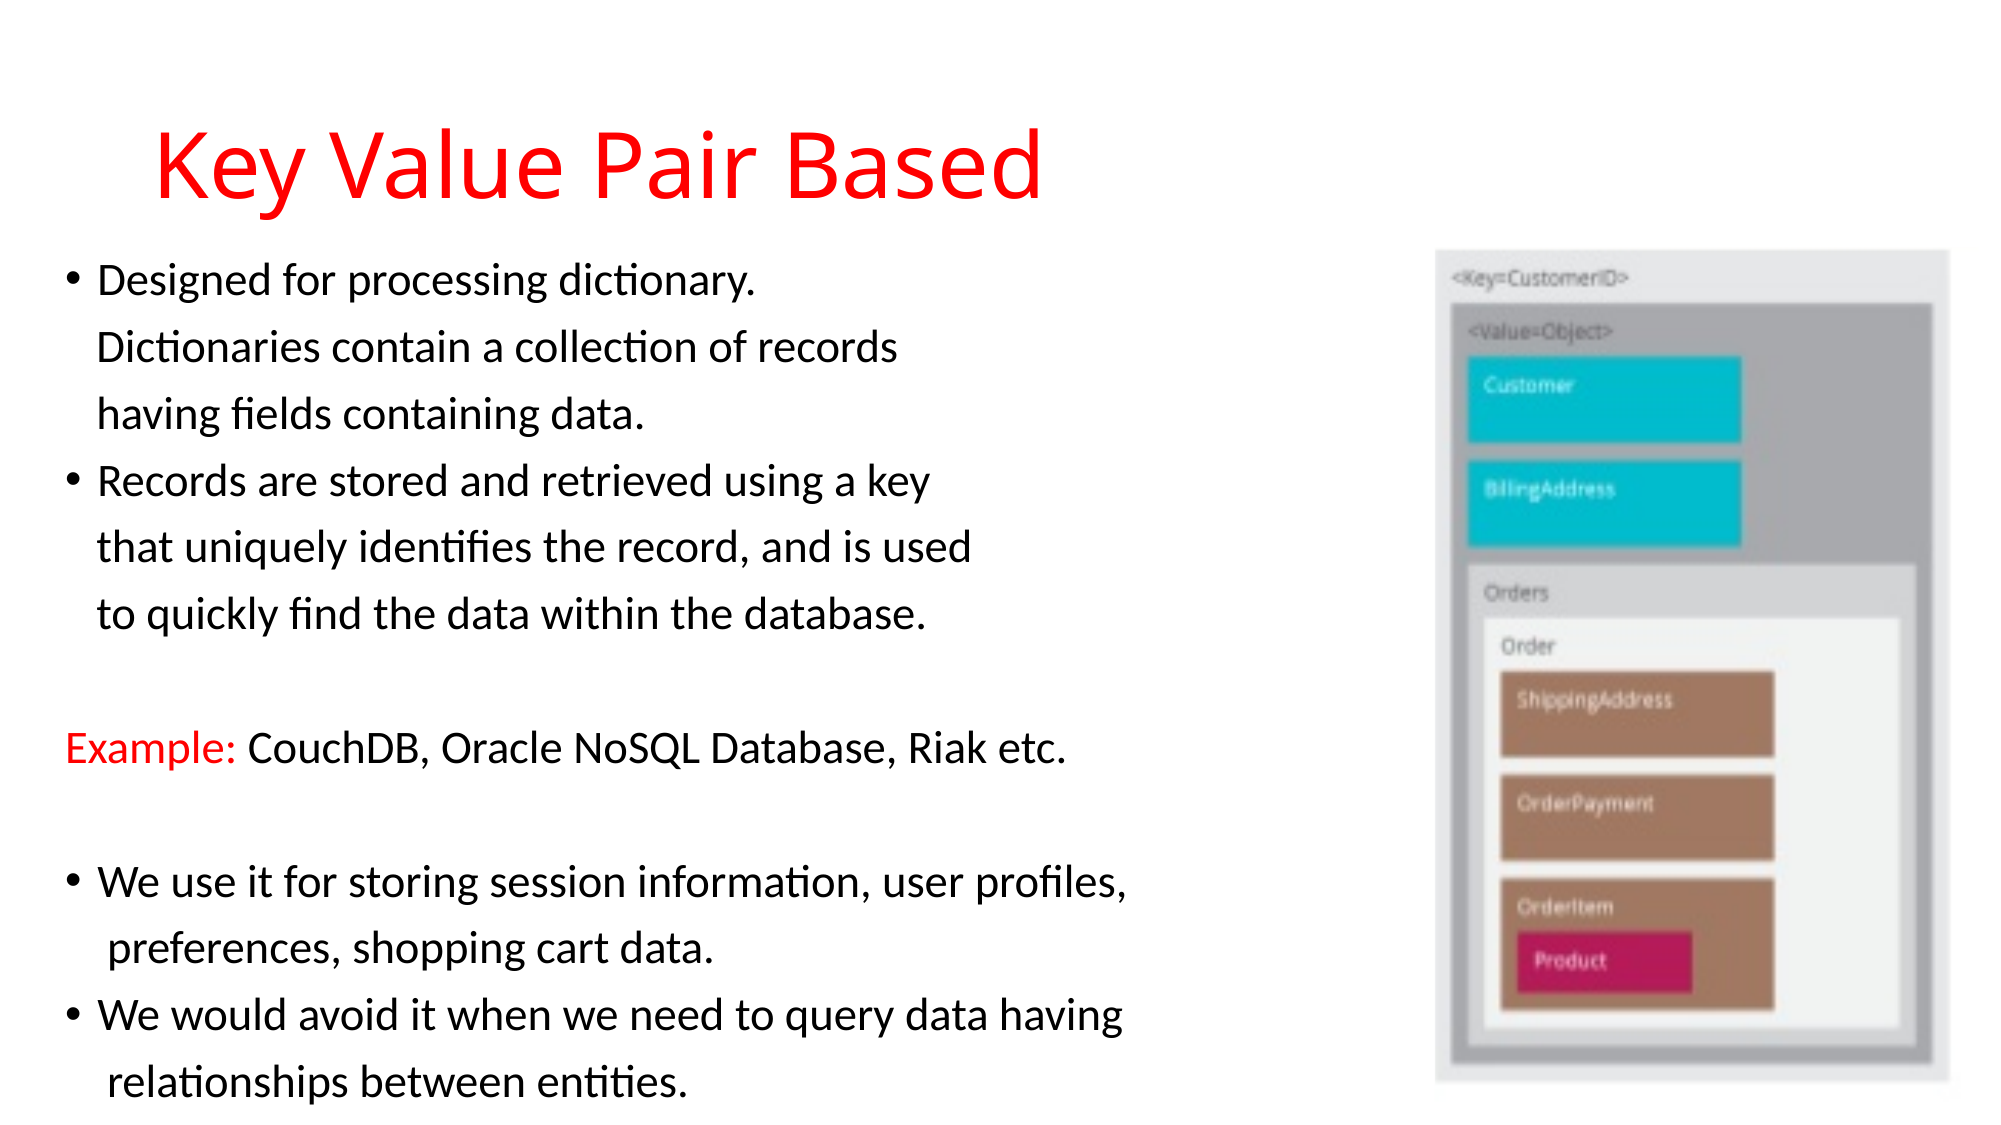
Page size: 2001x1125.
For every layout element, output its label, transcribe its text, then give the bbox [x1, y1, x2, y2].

picture [1434, 247, 1979, 1125]
list Designed for processing dictionary. Dictionaries contain a collection of records having fields containing data. Records are stored and retrieved using a key that uniquely identifies the record, and is used to quickly find the data within the database. Example: CouchDB, Oracle NoSQL Database, Riak etc. We use it for storing session information, user profiles, preferences, shopping cart data. We would avoid it when we need to query data having relationships between entities. [50, 247, 1434, 1125]
title Key Value Pair Based [137, 59, 1863, 247]
